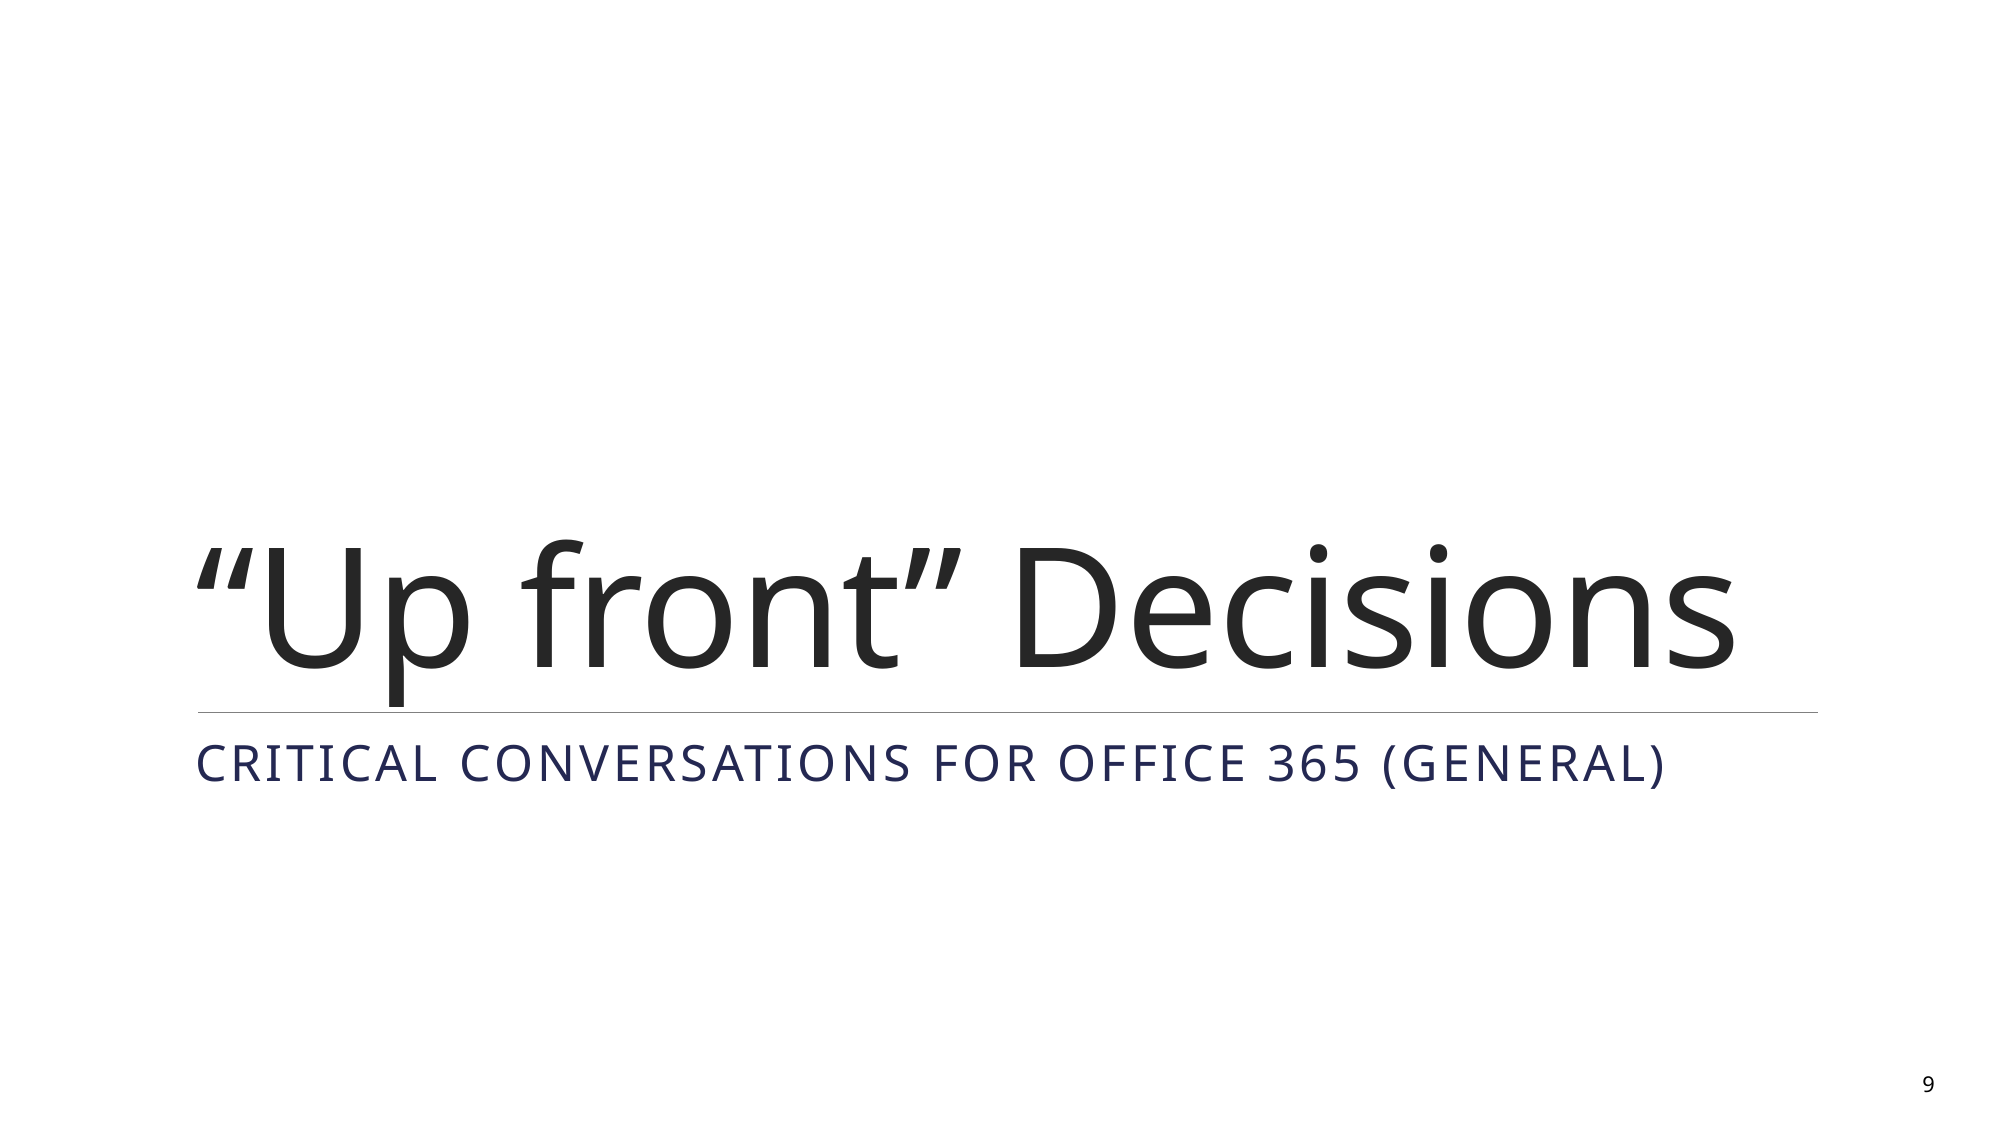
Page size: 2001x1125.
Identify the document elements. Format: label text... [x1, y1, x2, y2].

list Critical Conversations for Office 365 (General) [180, 730, 1830, 918]
title “Up front” Decisions [180, 124, 1830, 710]
slide_number 9 [1734, 1055, 1950, 1116]
